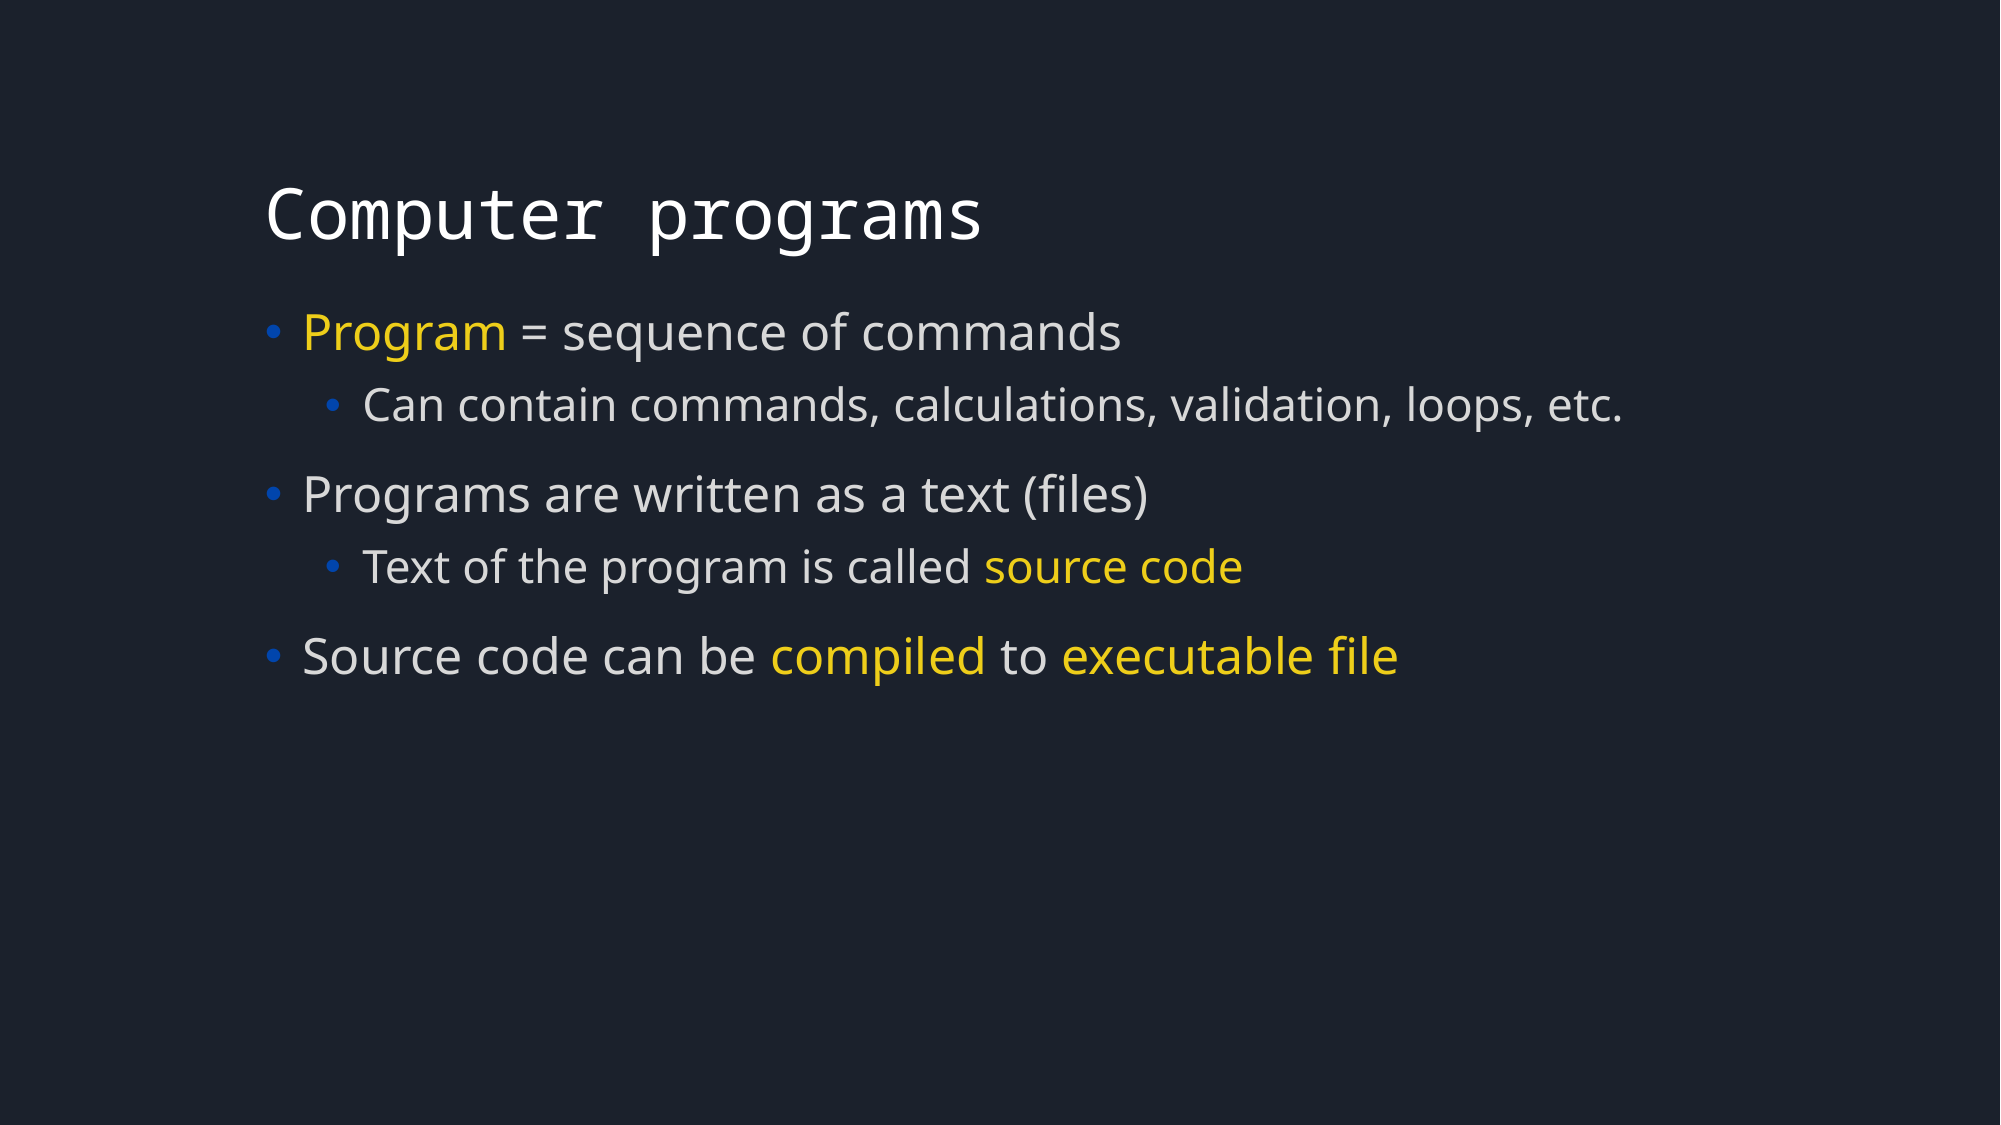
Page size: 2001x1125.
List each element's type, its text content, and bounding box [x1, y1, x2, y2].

title Computer programs [249, 75, 1750, 263]
list Program = sequence of commands Can contain commands, calculations, validation, loops, etc. Programs are written as a text (files) Text of the program is called source code Source code can be compiled to executable file [249, 299, 1750, 1000]
